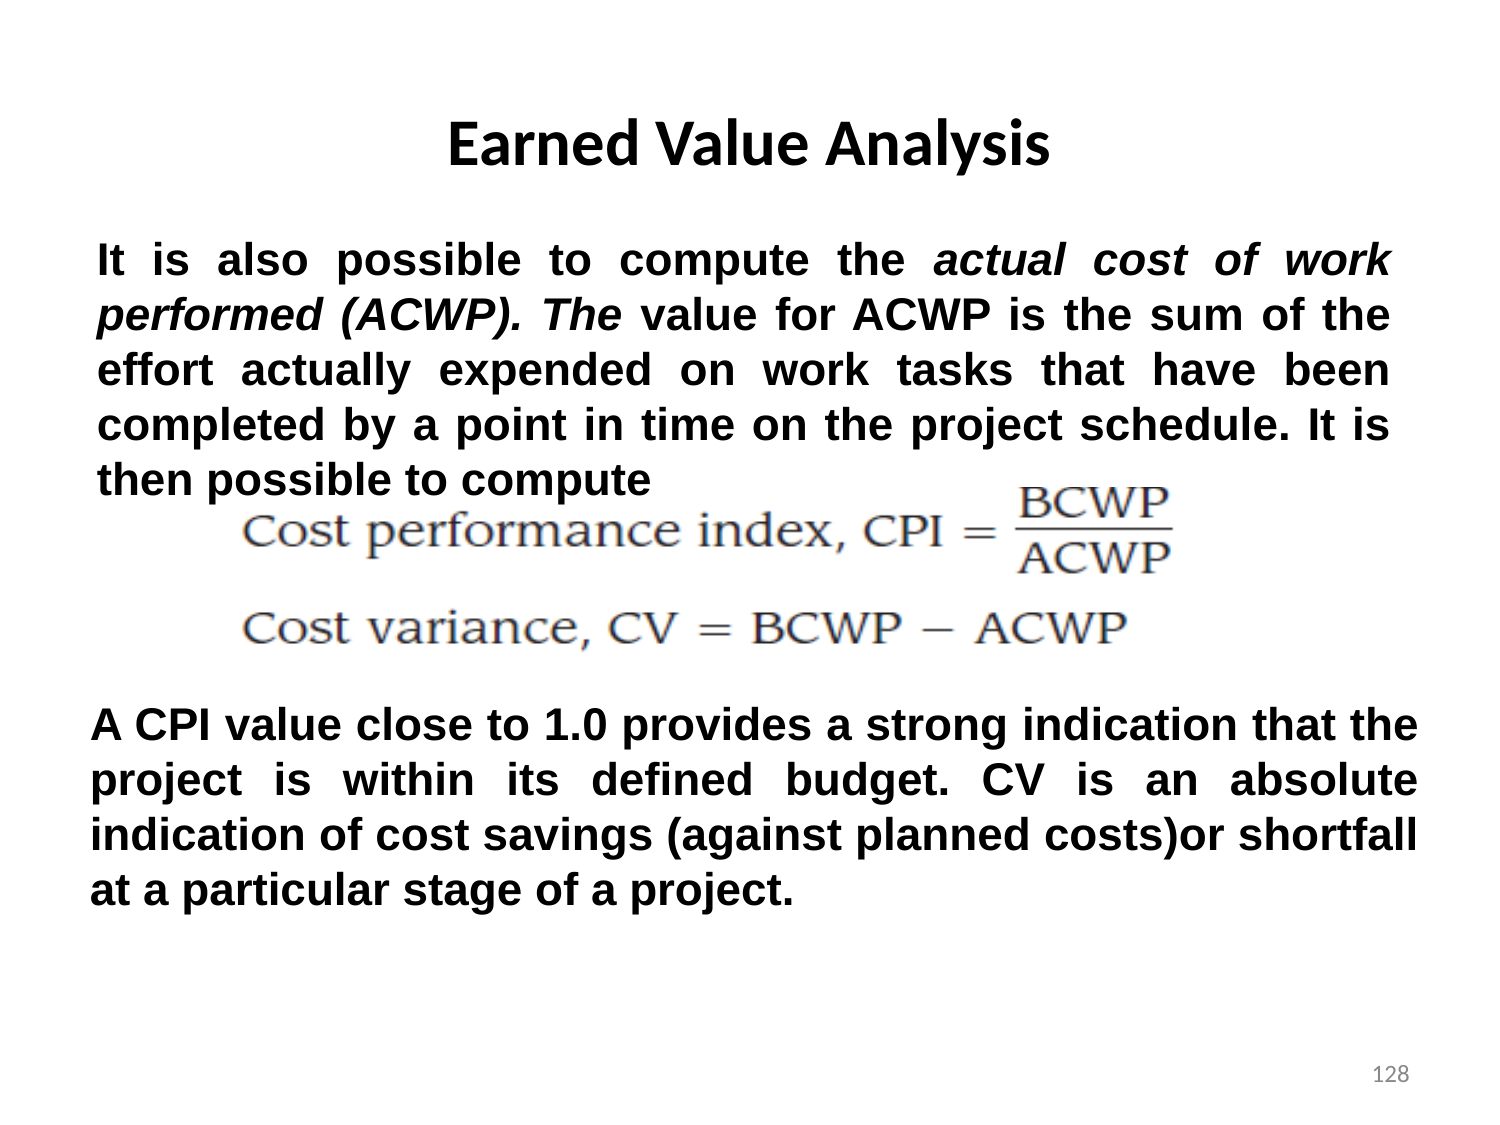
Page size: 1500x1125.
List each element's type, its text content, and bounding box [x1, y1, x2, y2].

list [212, 487, 1201, 676]
text_box It is also possible to compute the actual cost of work performed (ACWP). The value for ACWP is the sum of the effort actually expended on work tasks that have been completed by a point in time on the project schedule. It is then possible to compute [82, 222, 1407, 513]
slide_number 128 [1074, 1042, 1425, 1103]
text_box A CPI value close to 1.0 provides a strong indication that the project is within its defined budget. CV is an absolute indication of cost savings (against planned costs)or shortfall at a particular stage of a project. [75, 687, 1435, 923]
title Earned Value Analysis [74, 44, 1426, 233]
